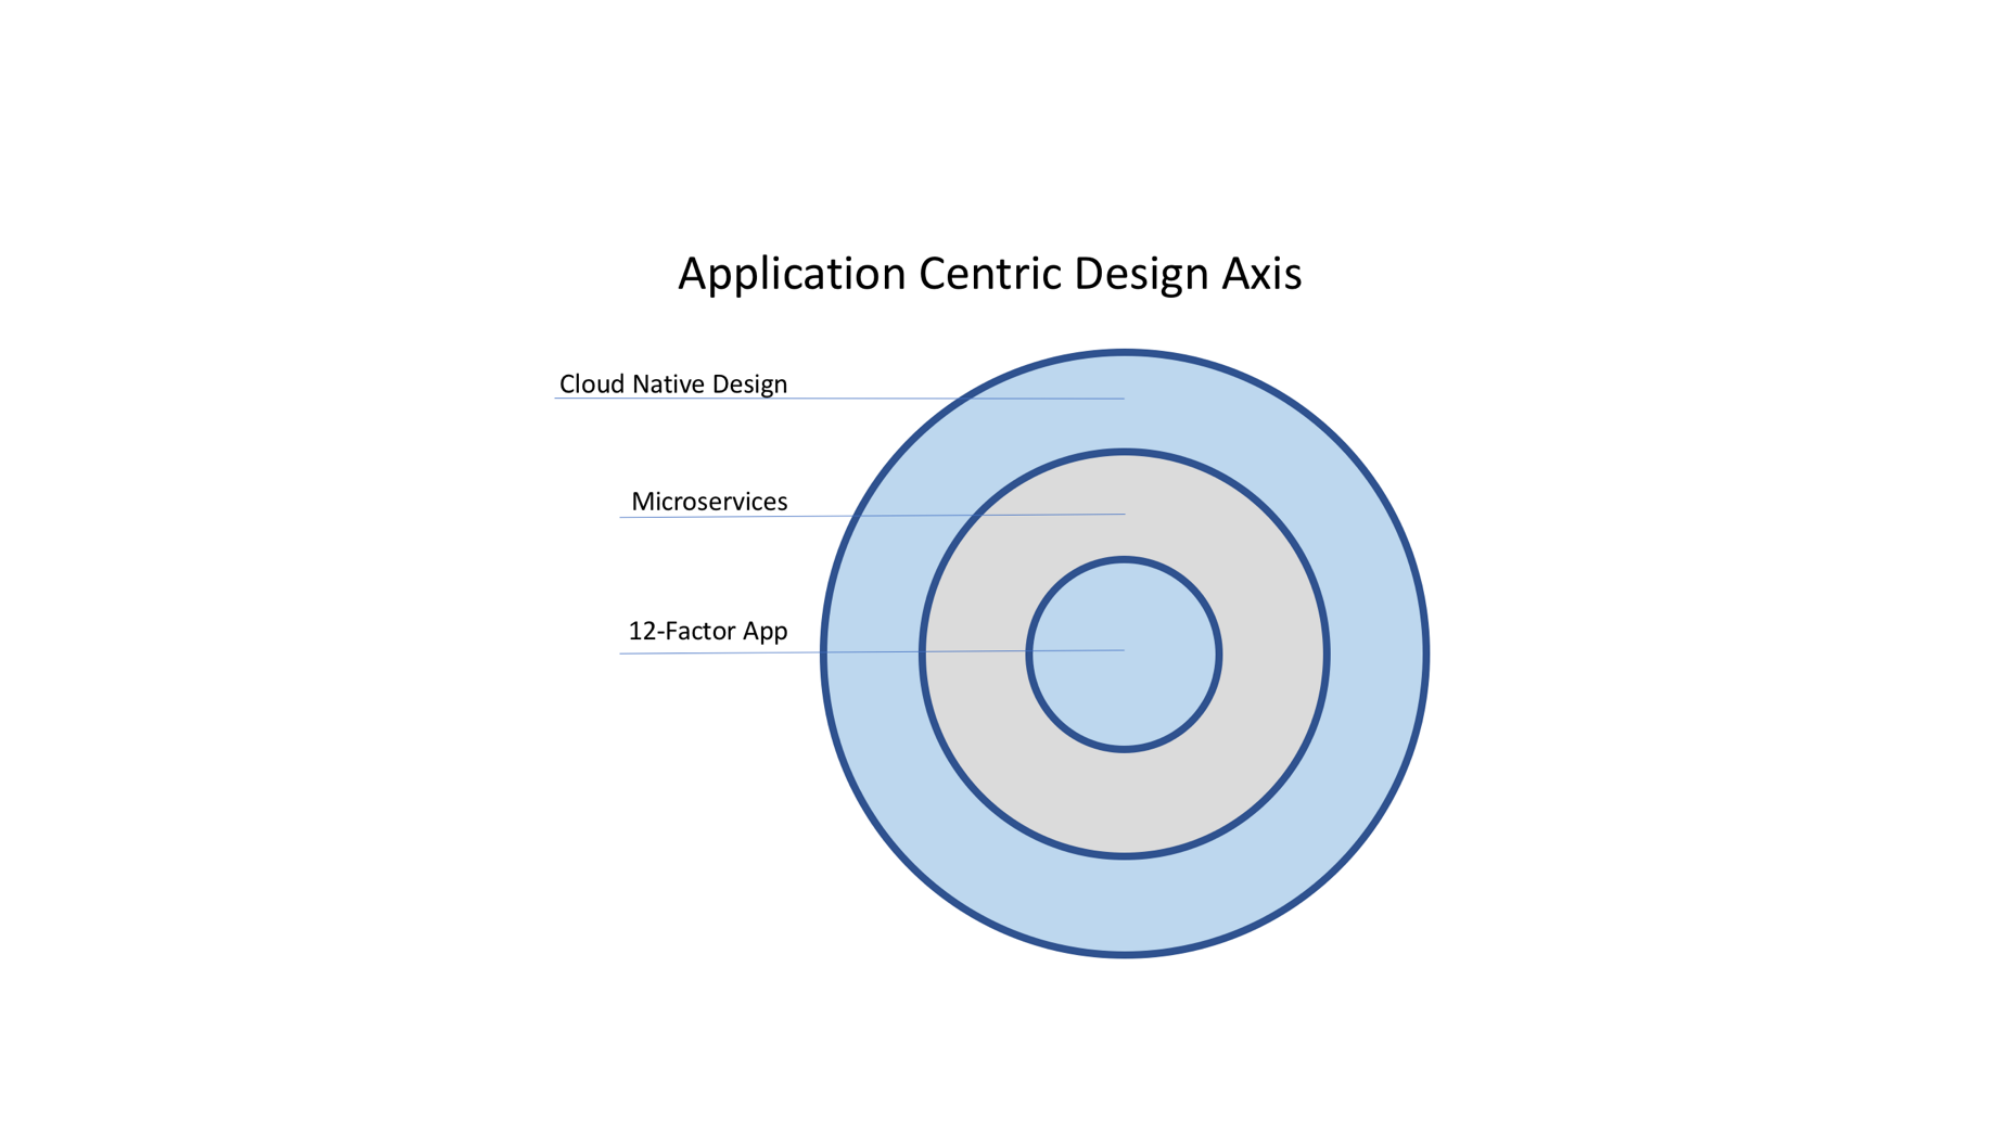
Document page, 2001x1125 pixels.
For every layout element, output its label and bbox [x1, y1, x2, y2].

list [528, 224, 1472, 1006]
